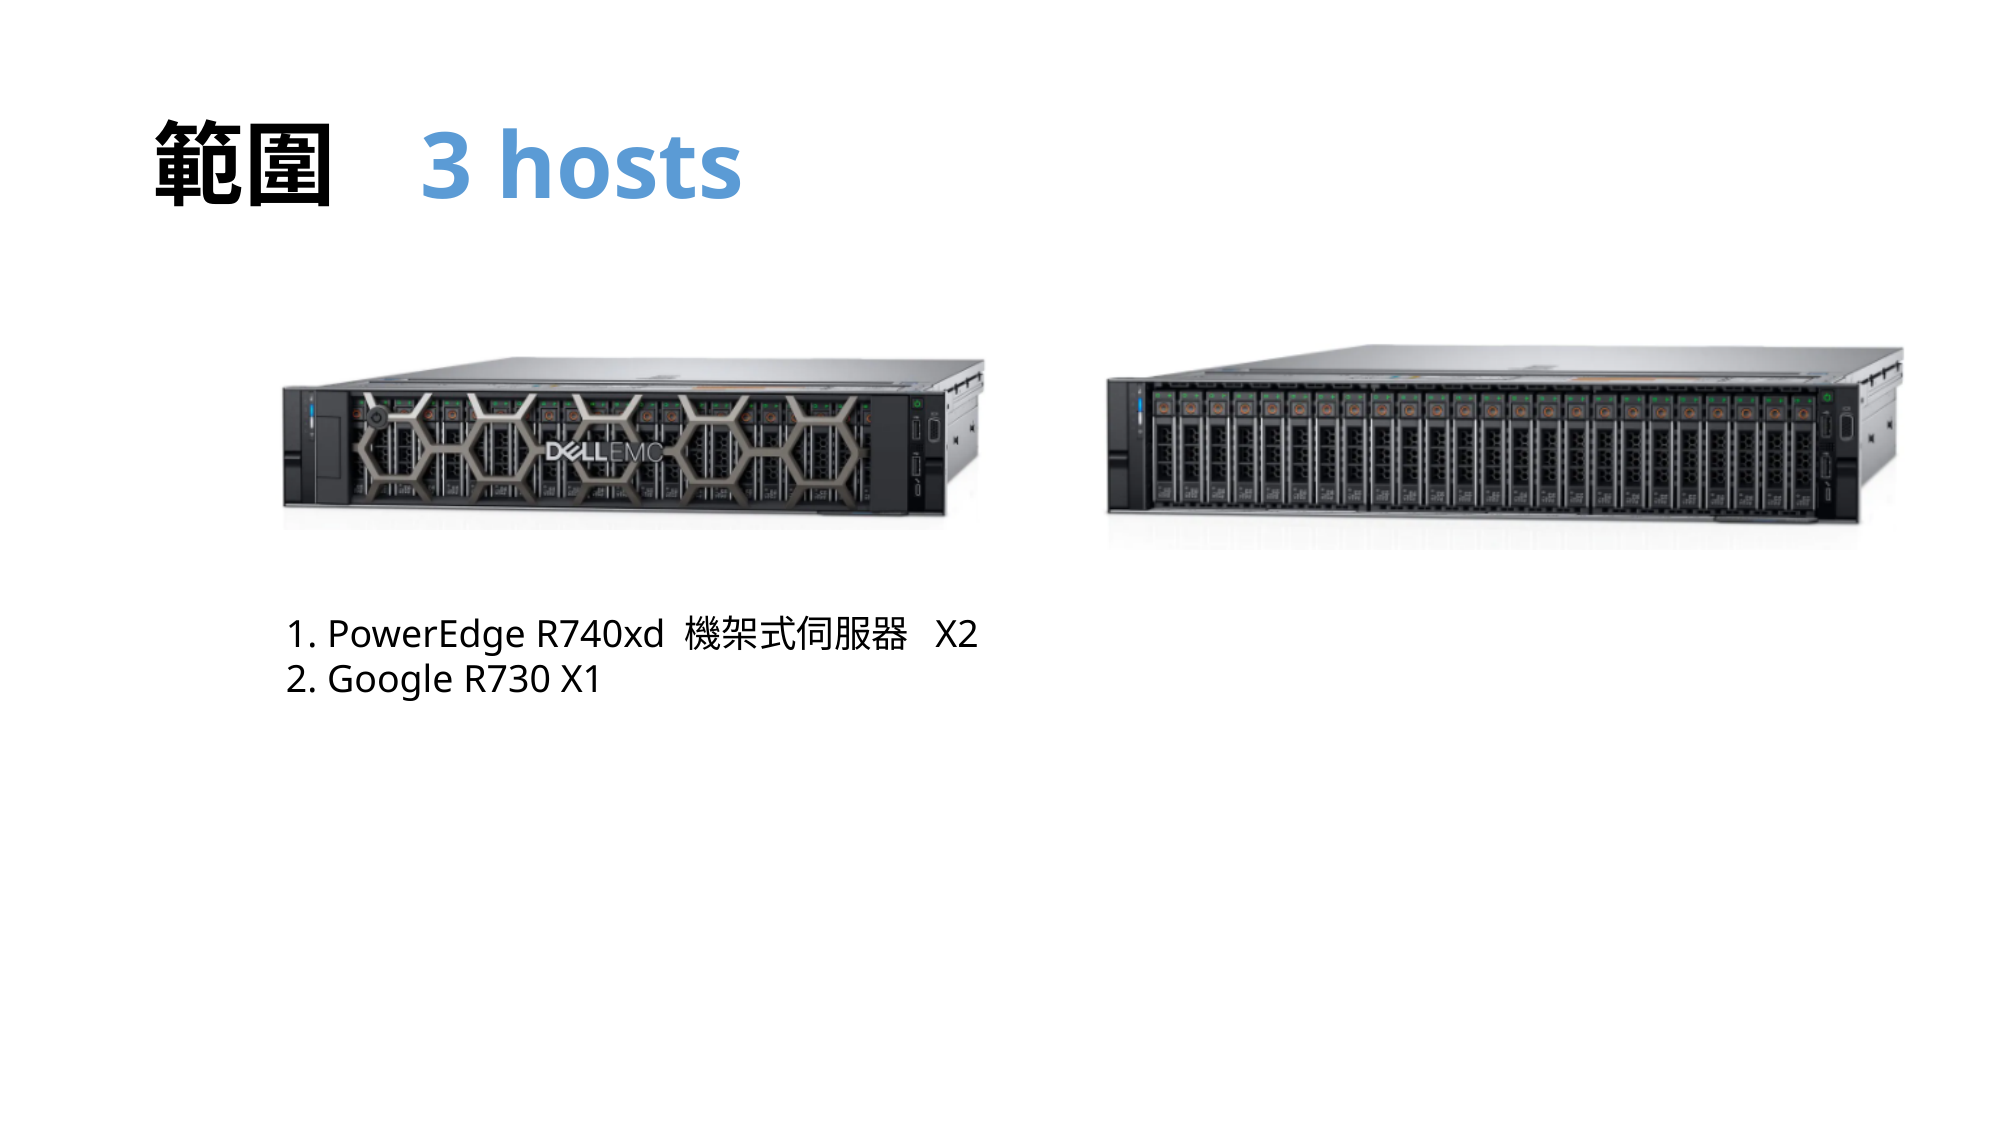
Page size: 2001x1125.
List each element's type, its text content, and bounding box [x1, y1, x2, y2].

picture [1056, 298, 1923, 550]
text_box 1. PowerEdge R740xd 機架式伺服器 X2 2. Google R730 X1 [271, 602, 994, 708]
picture [255, 349, 1000, 530]
title 範圍 3 hosts [137, 59, 1863, 278]
